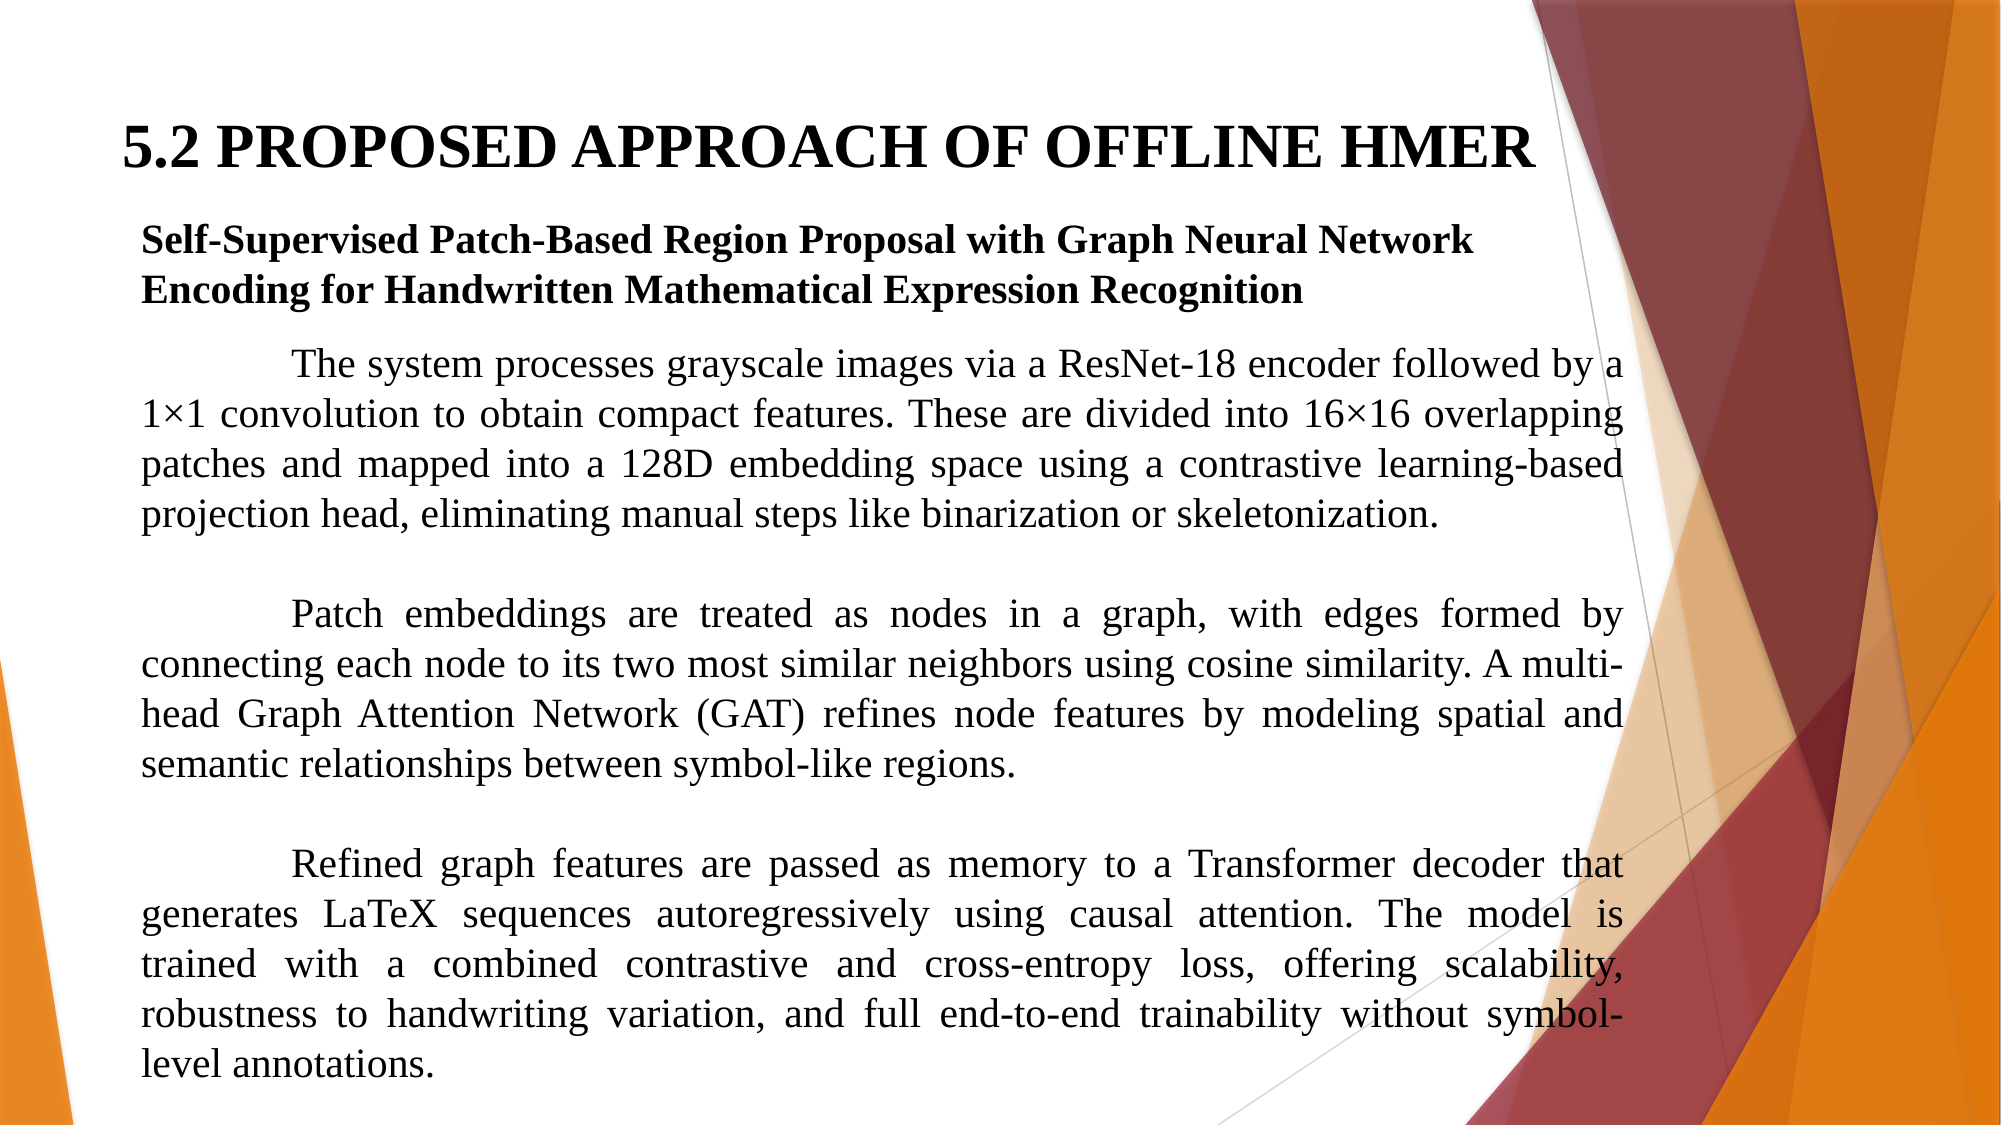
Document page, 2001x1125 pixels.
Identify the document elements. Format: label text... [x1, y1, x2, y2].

title 5.2 PROPOSED APPROACH OF OFFLINE HMER [107, 97, 1700, 243]
text_box The system processes grayscale images via a ResNet-18 encoder followed by a 1×1 convolution to obtain compact features. These are divided into 16×16 overlapping patches and mapped into a 128D embedding space using a contrastive learning-based projection head, eliminating manual steps like binarization or skeletonization. Patch embeddings are treated as nodes in a graph, with edges formed by connecting each node to its two most similar neighbors using cosine similarity. A multi-head Graph Attention Network (GAT) refines node features by modeling spatial and semantic relationships between symbol-like regions. Refined graph features are passed as memory to a Transformer decoder that generates LaTeX sequences autoregressively using causal attention. The model is trained with a combined contrastive and cross-entropy loss, offering scalability, robustness to handwriting variation, and full end-to-end trainability without symbol-level annotations. [126, 277, 1641, 1094]
list Self-Supervised Patch-Based Region Proposal with Graph Neural Network Encoding for Handwritten Mathematical Expression Recognition [126, 133, 1641, 277]
